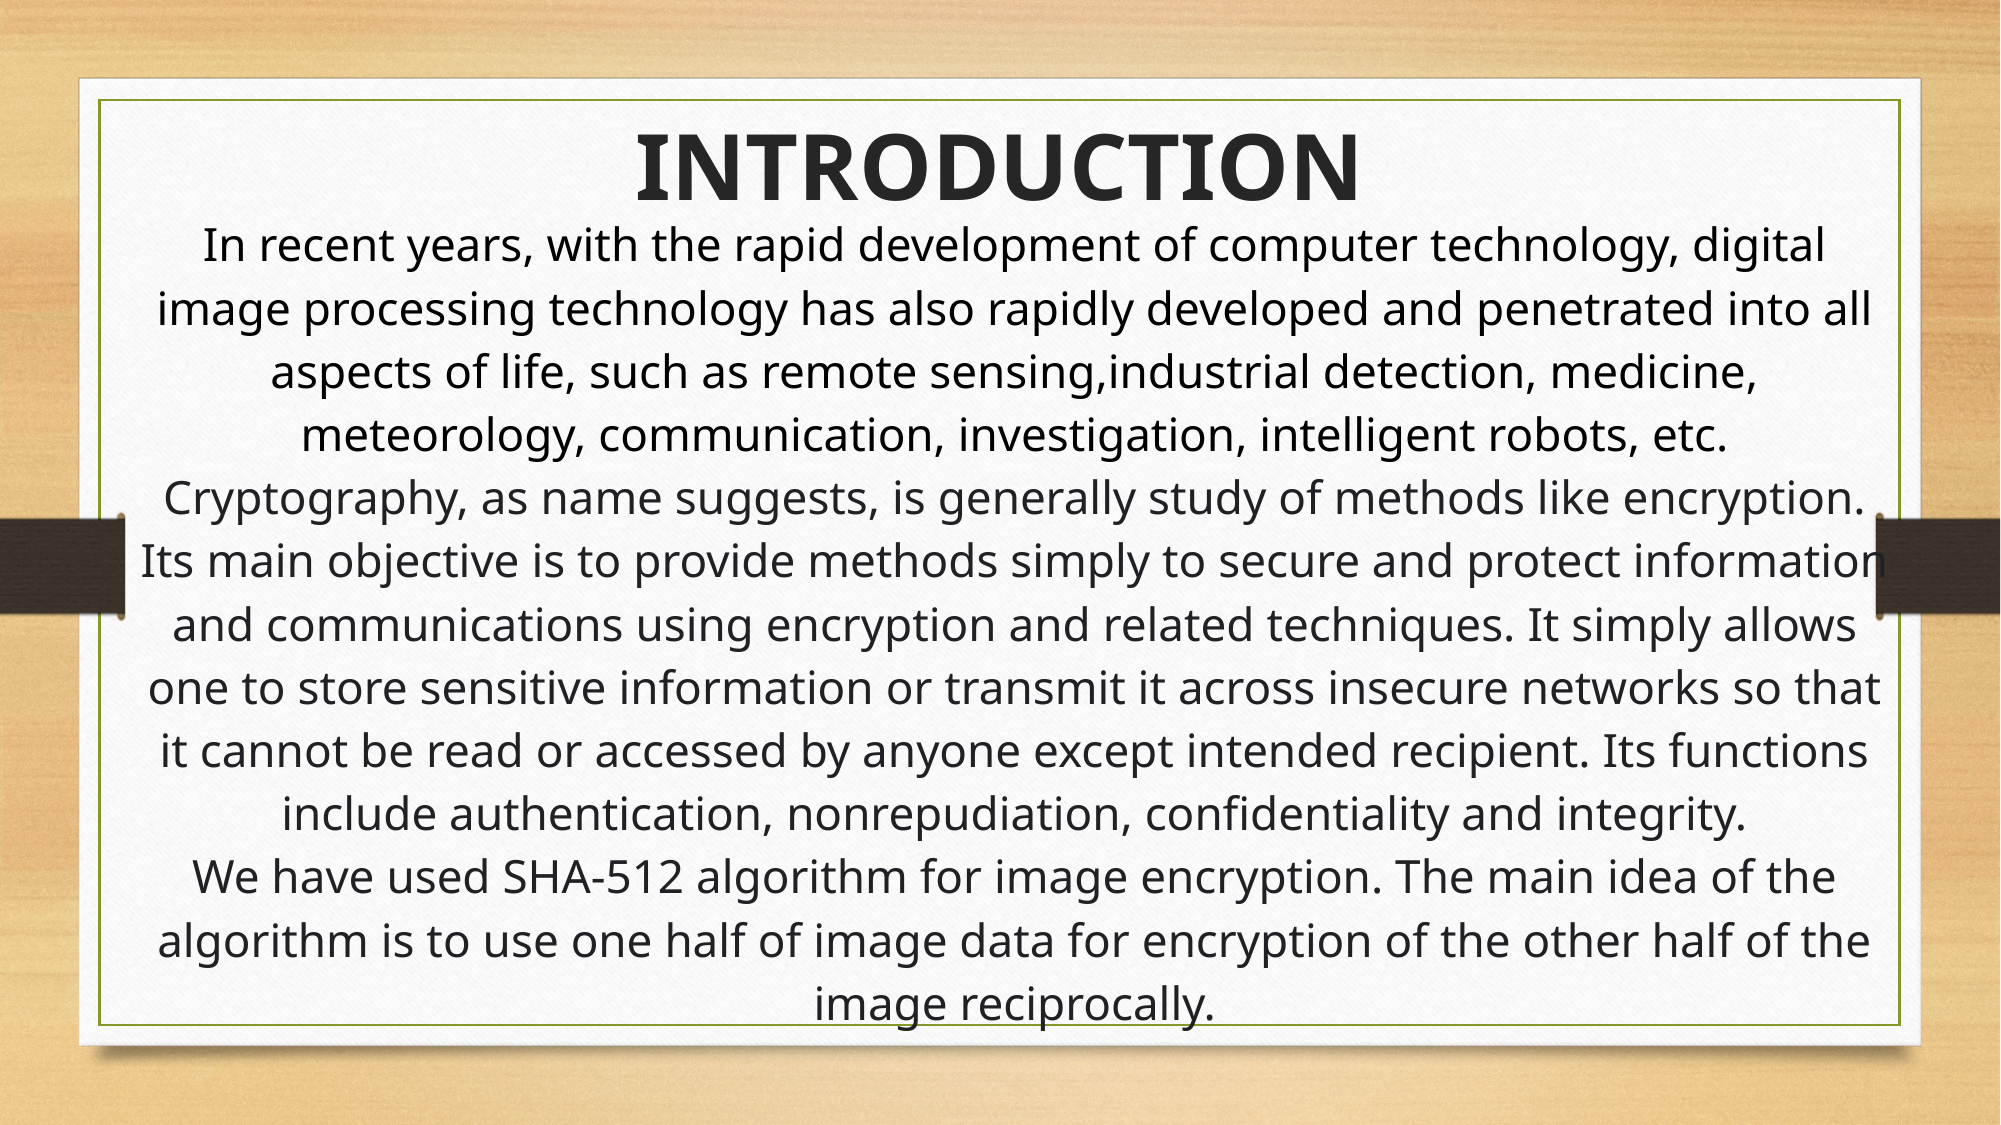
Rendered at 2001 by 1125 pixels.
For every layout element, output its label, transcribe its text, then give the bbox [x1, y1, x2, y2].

list In recent years, with the rapid development of computer technology, digital image processing technology has also rapidly developed and penetrated into all aspects of life, such as remote sensing,industrial detection, medicine, meteorology, communication, investigation, intelligent robots, etc. Cryptography, as name suggests, is generally study of methods like encryption. Its main objective is to provide methods simply to secure and protect information and communications using encryption and related techniques. It simply allows one to store sensitive information or transmit it across insecure networks so that it cannot be read or accessed by anyone except intended recipient. Its functions include authentication, nonrepudiation, confidentiality and integrity. We have used SHA-512 algorithm for image encryption. The main idea of the algorithm is to use one half of image data for encryption of the other half of the image reciprocally. [129, 200, 1900, 968]
title INTRODUCTION [138, 82, 1862, 200]
picture [0, 0, 2001, 1125]
